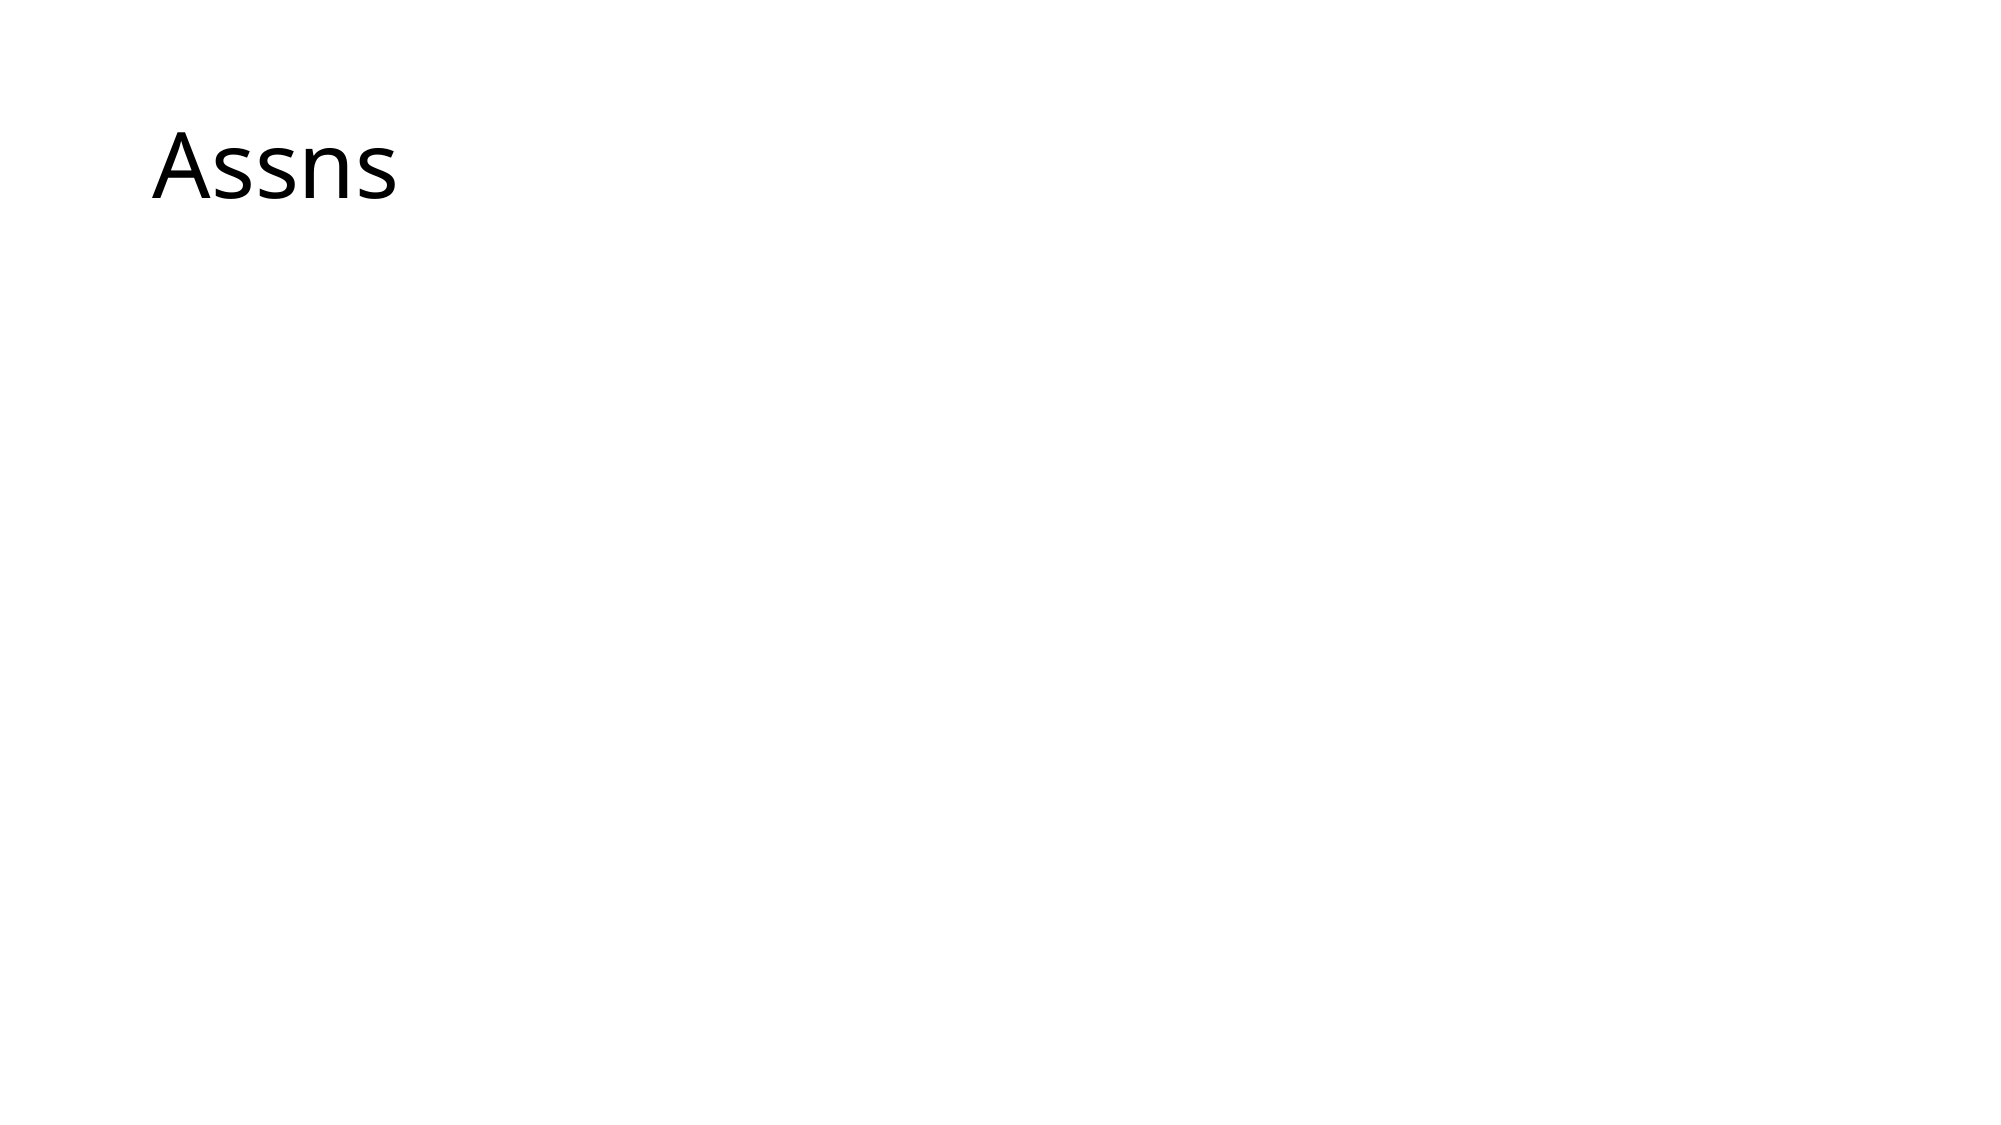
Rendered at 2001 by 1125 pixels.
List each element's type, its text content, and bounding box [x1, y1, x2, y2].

title Assns [137, 59, 1863, 278]
